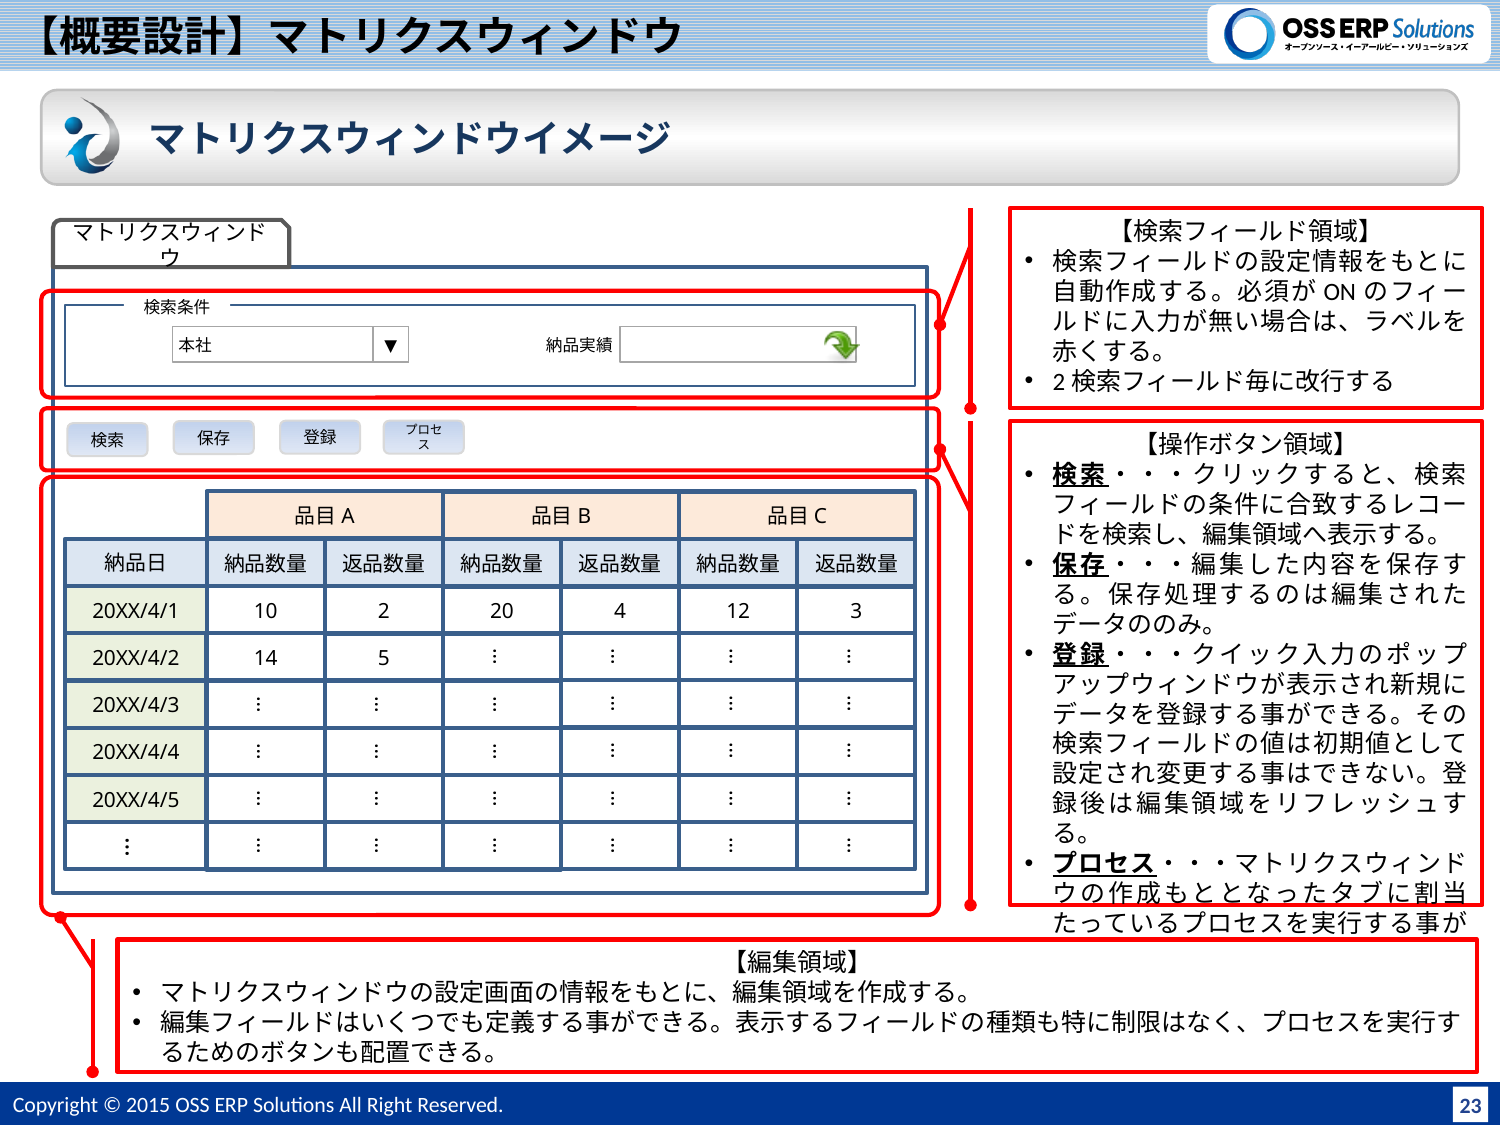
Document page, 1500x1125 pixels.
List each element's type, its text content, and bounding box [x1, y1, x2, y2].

picture [1353, 8, 1474, 60]
text_box マトリクスウィンドウイメージ [41, 89, 1459, 185]
text_box [39, 474, 942, 918]
picture [824, 328, 860, 364]
text_box [39, 406, 942, 473]
text_box 【編集領域】 マトリクスウィンドウの設定画面の情報をもとに、編集領域を作成する。 編集フィールドはいくつでも定義する事ができる。表示するフィールドの種類も特に制限はなく、プロセスを実行するためのボタンも配置できる。 [54, 911, 99, 1079]
text_box [51, 400, 929, 406]
text_box 【編集領域】 マトリクスウィンドウの設定画面の情報をもとに、編集領域を作成する。 編集フィールドはいくつでも定義する事ができる。表示するフィールドの種類も特に制限はなく、プロセスを実行するためのボタンも配置できる。 [115, 937, 1479, 1074]
text_box 【検索フィールド領域】 検索フィールドの設定情報をもとに自動作成する。必須がONのフィールドに入力が無い場合は、ラベルを赤くする。 2検索フィールド毎に改行する [1008, 206, 1484, 410]
text_box マトリクスウィンドウ [50, 217, 292, 270]
text_box 【検索フィールド領域】 検索フィールドの設定情報をもとに自動作成する。必須がONのフィールドに入力が無い場合は、ラベルを赤くする。 2検索フィールド毎に改行する [933, 208, 977, 415]
text_box 【操作ボタン領域】 検索・・・クリックすると、検索フィールドの条件に合致するレコードを検索し、編集領域へ表示する。 保存・・・編集した内容を保存する。保存処理するのは編集されたデータののみ。 登録・・・クイック入力のポップアップウィンドウが表示され新規にデータを登録する事ができる。その検索フィールドの値は初期値として設定され変更する事はできない。登録後は編集領域をリフレッシュする。 プロセス・・・マトリクスウィンドウの作成もととなったタブに割当たっているプロセスを実行する事ができる。 [1008, 419, 1484, 907]
title 【概要設計】マトリクスウィンドウ [2, 0, 1353, 70]
picture [52, 97, 125, 177]
text_box [51, 265, 929, 288]
text_box 【操作ボタン領域】 検索・・・クリックすると、検索フィールドの条件に合致するレコードを検索し、編集領域へ表示する。 保存・・・編集した内容を保存する。保存処理するのは編集されたデータののみ。 登録・・・クイック入力のポップアップウィンドウが表示され新規にデータを登録する事ができる。その検索フィールドの値は初期値として設定され変更する事はできない。登録後は編集領域をリフレッシュする。 プロセス・・・マトリクスウィンドウの作成もととなったタブに割当たっているプロセスを実行する事ができる。 [933, 421, 977, 912]
text_box [39, 288, 942, 400]
